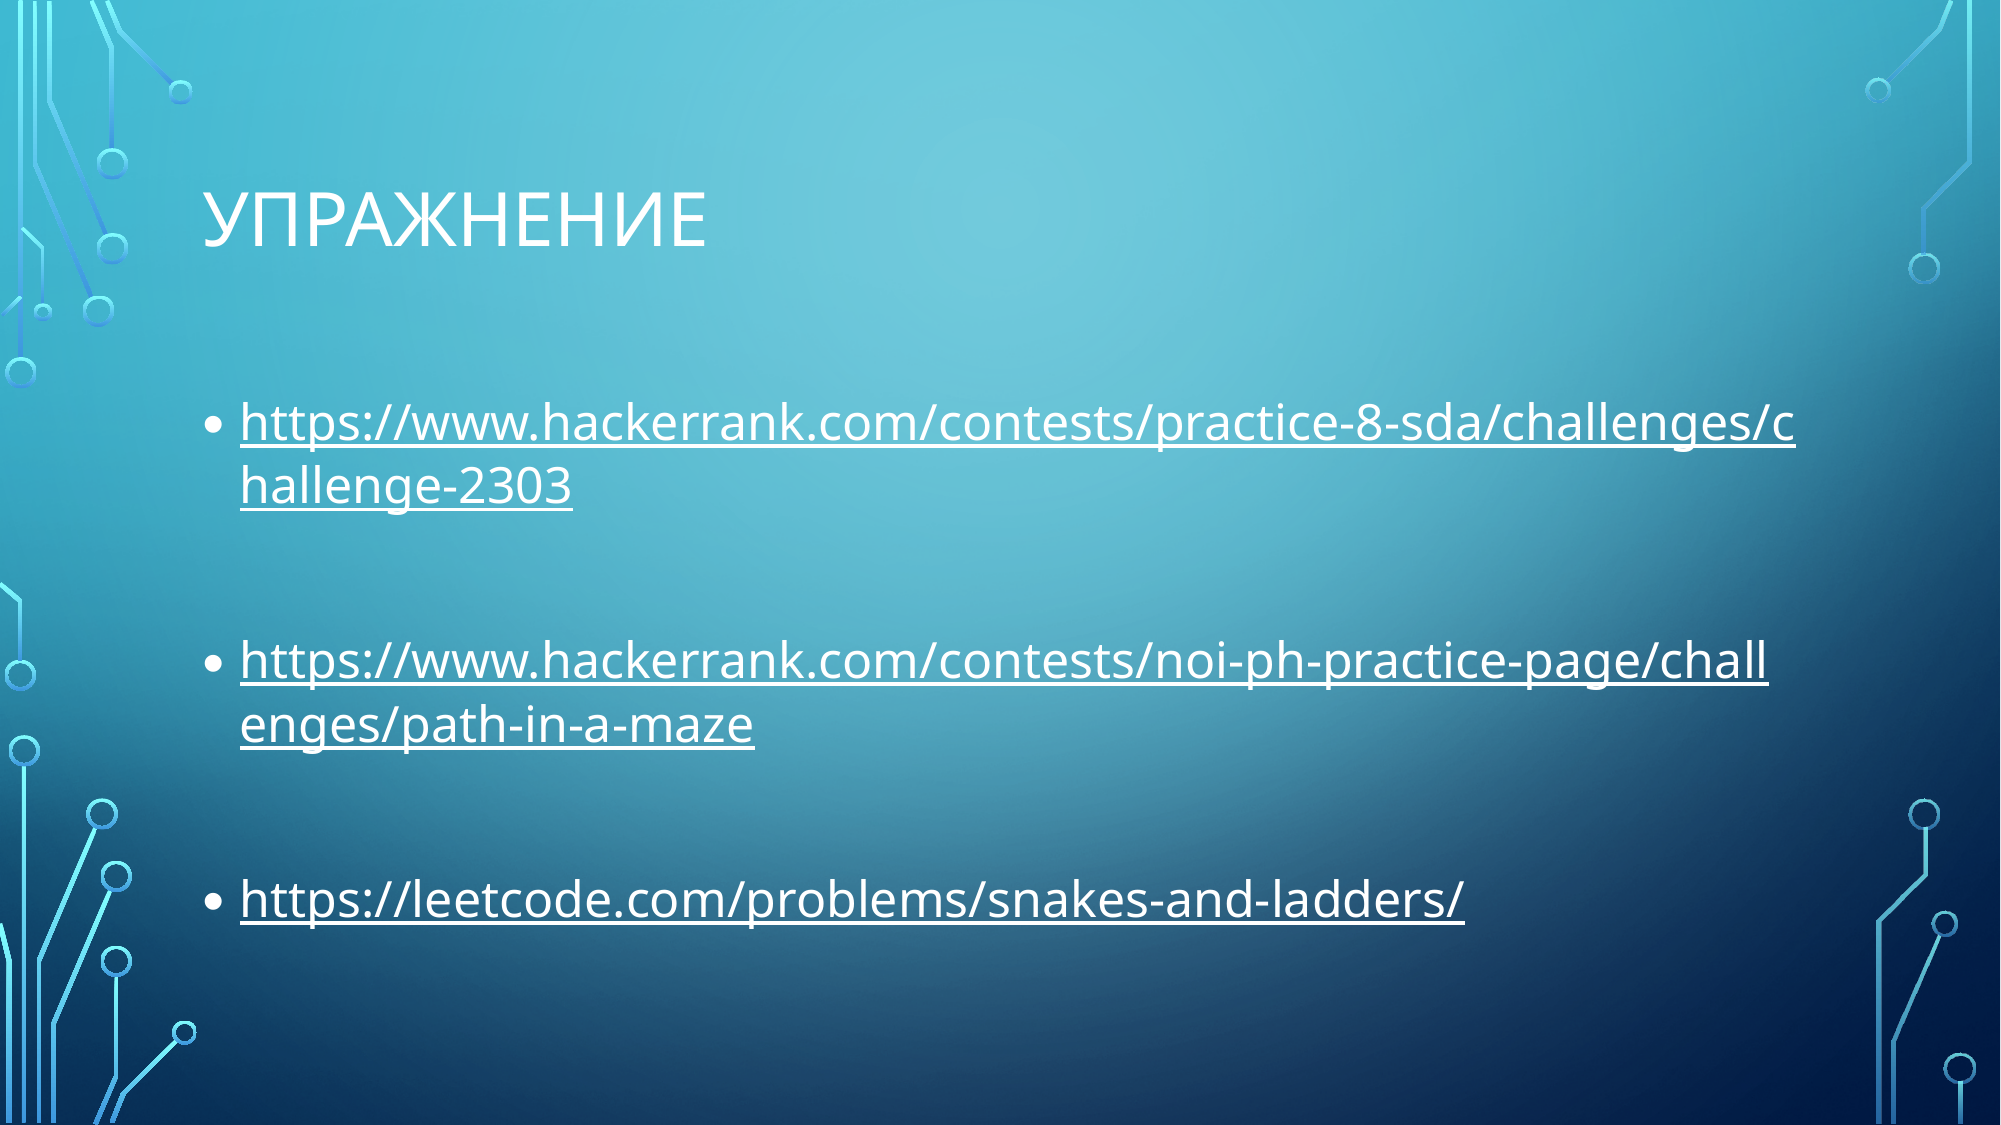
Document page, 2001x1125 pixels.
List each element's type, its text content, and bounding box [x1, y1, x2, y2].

list https://www.hackerrank.com/contests/practice-8-sda/challenges/challenge-2303 https://www.hackerrank.com/contests/noi-ph-practice-page/challenges/path-in-a-maze https://leetcode.com/problems/snakes-and-ladders/ [187, 369, 1813, 950]
title упражнение [187, 101, 1813, 344]
